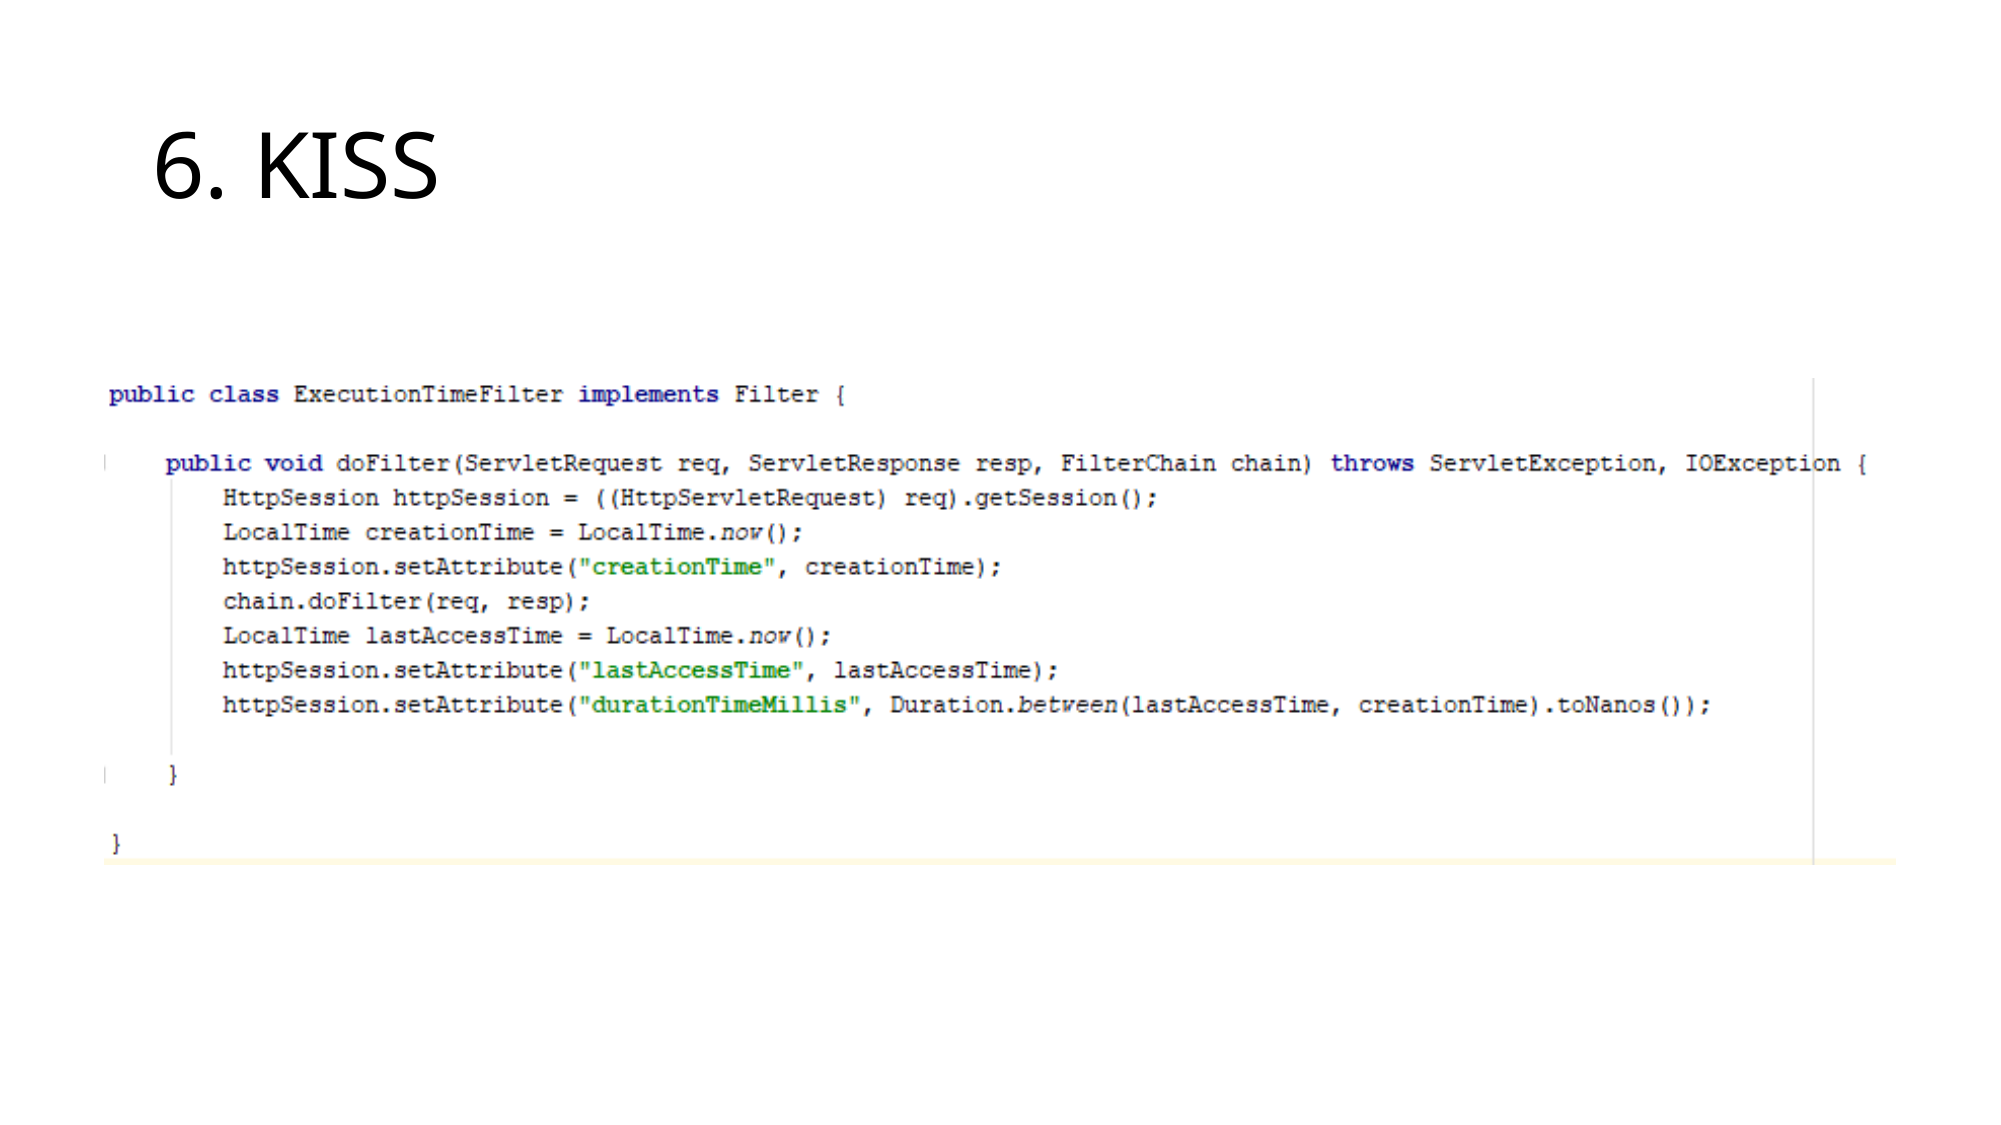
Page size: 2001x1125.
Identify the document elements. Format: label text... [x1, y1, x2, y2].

title 6. KISS [137, 59, 1863, 278]
picture [104, 378, 1896, 865]
